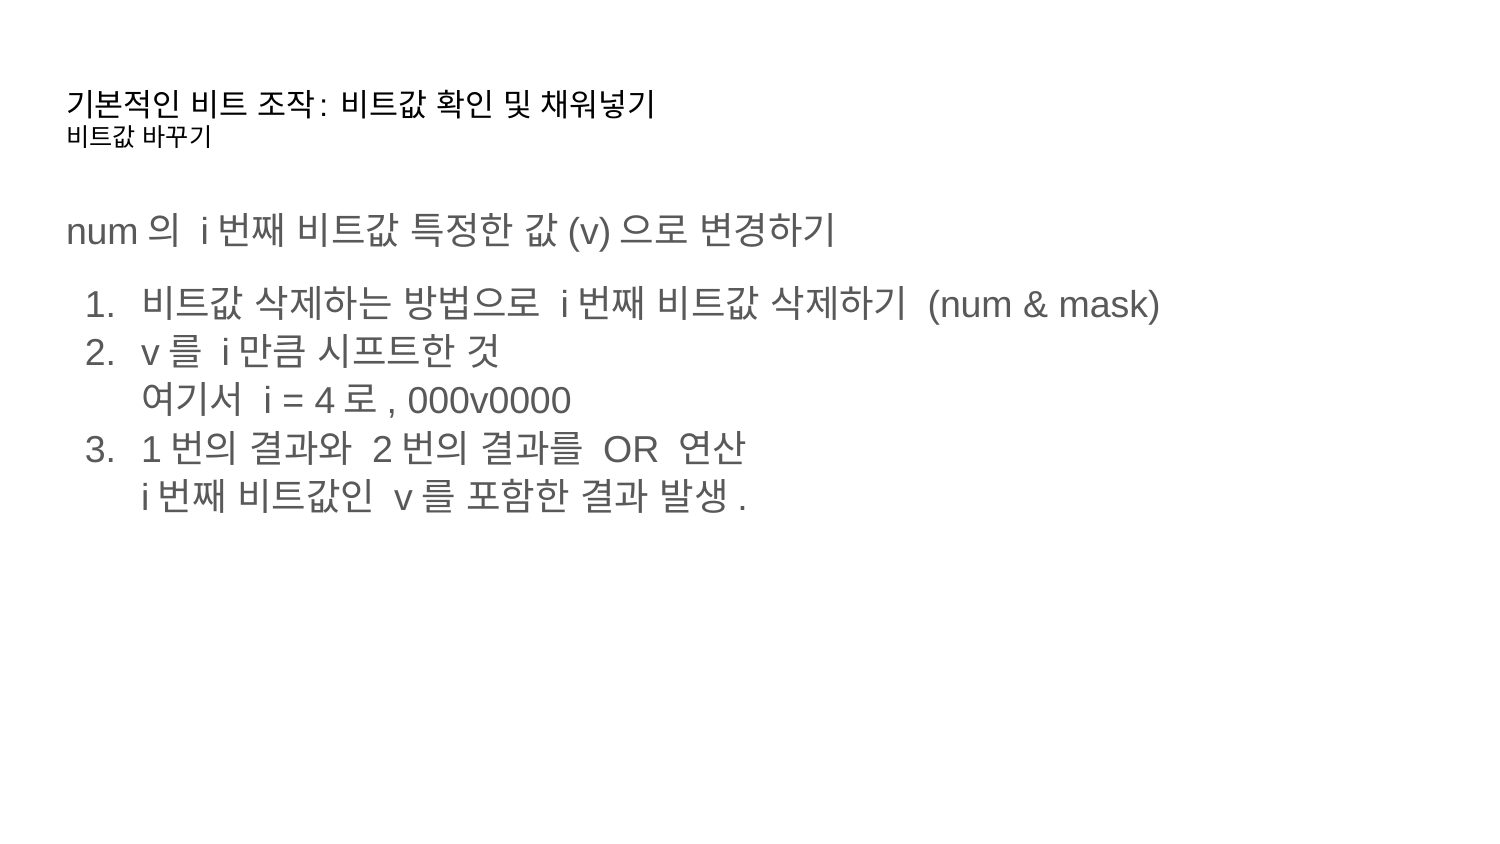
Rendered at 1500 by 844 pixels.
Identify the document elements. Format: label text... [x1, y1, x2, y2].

title 기본적인 비트 조작: 비트값 확인 및 채워넣기 비트값 바꾸기 [51, 72, 1449, 167]
list num의 i번째 비트값 특정한 값(v)으로 변경하기 비트값 삭제하는 방법으로 i번째 비트값 삭제하기 (num & mask) v를 i만큼 시프트한 것 여기서 i = 4로, 000v0000 1번의 결과와 2번의 결과를 OR 연산 i번째 비트값인 v를 포함한 결과 발생. [51, 189, 1449, 750]
